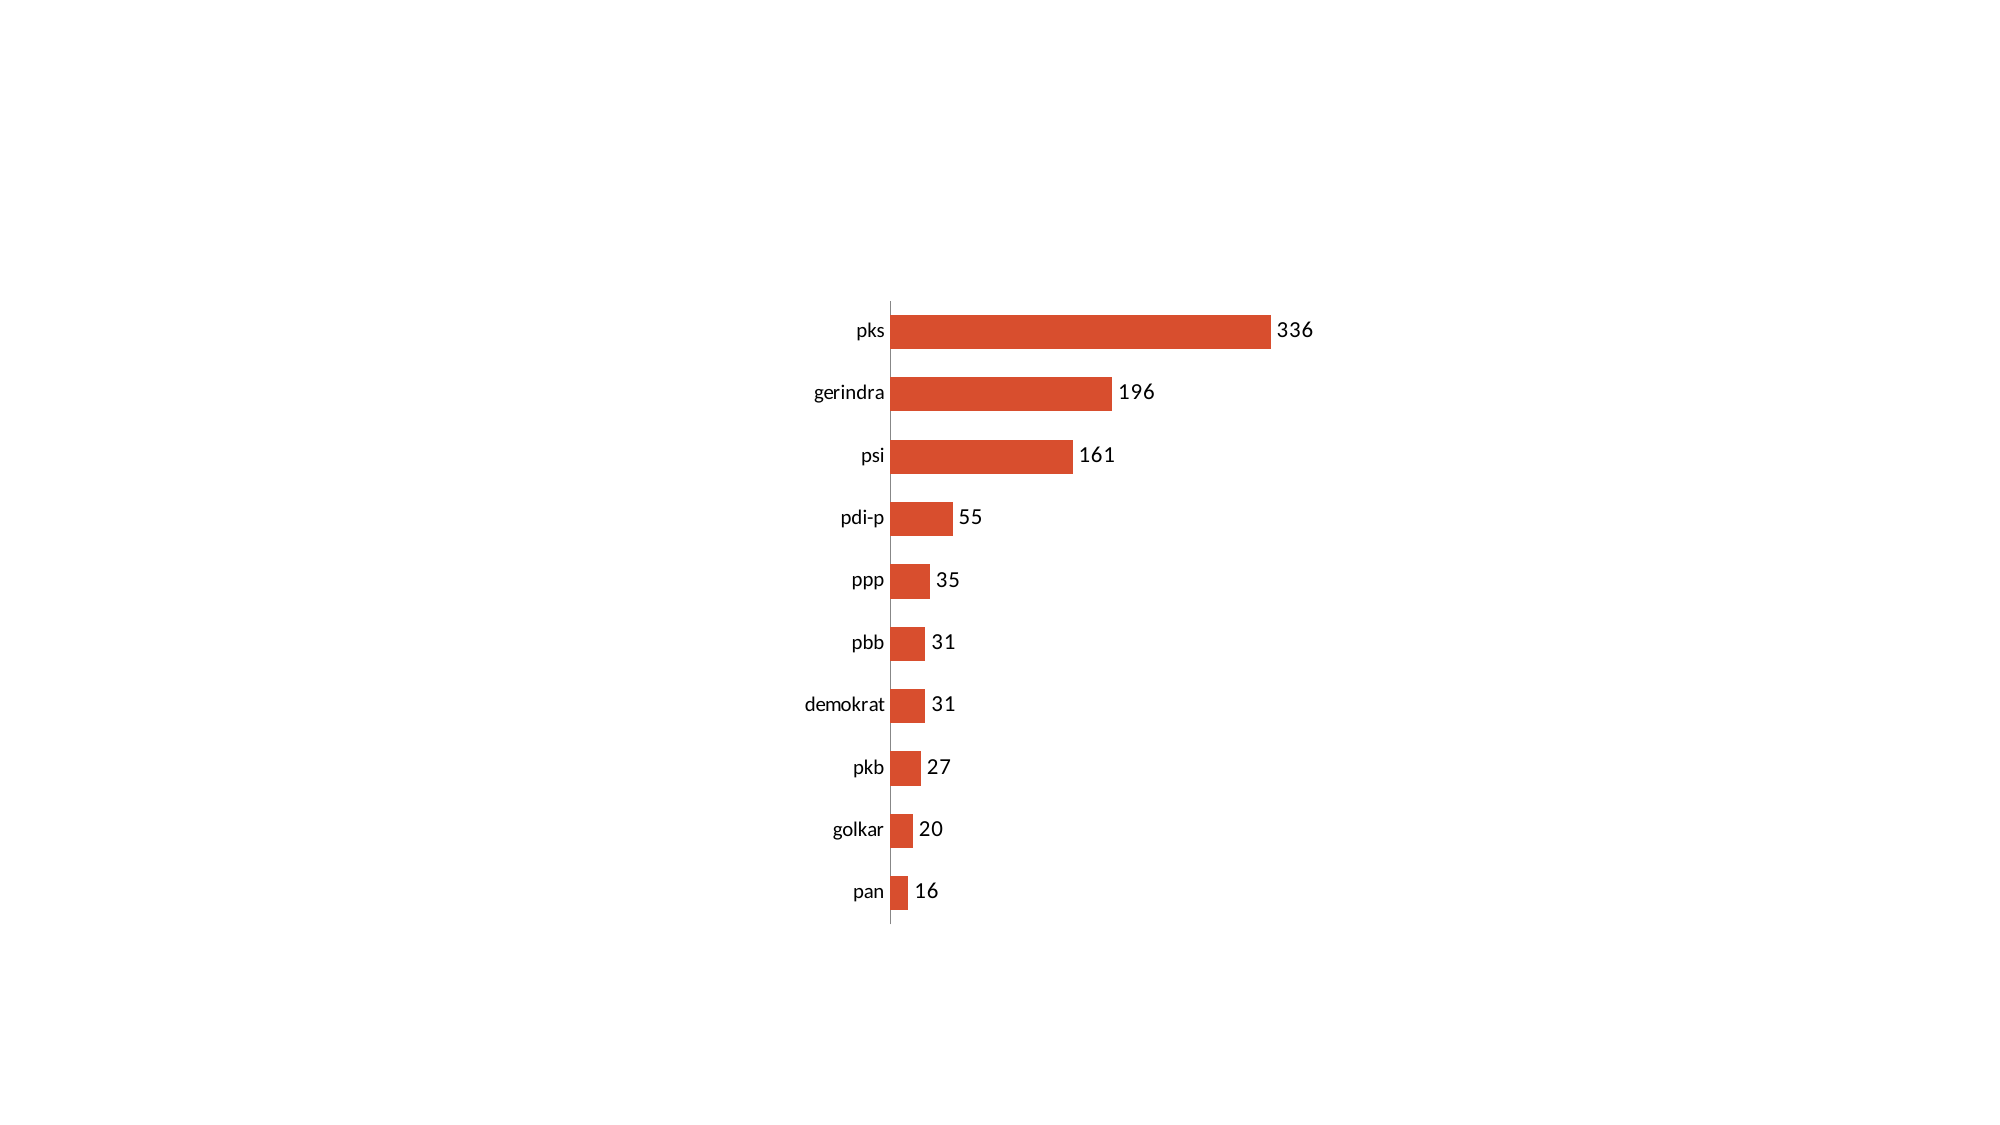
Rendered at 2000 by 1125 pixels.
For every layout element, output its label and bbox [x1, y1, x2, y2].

chart [793, 287, 1355, 938]
